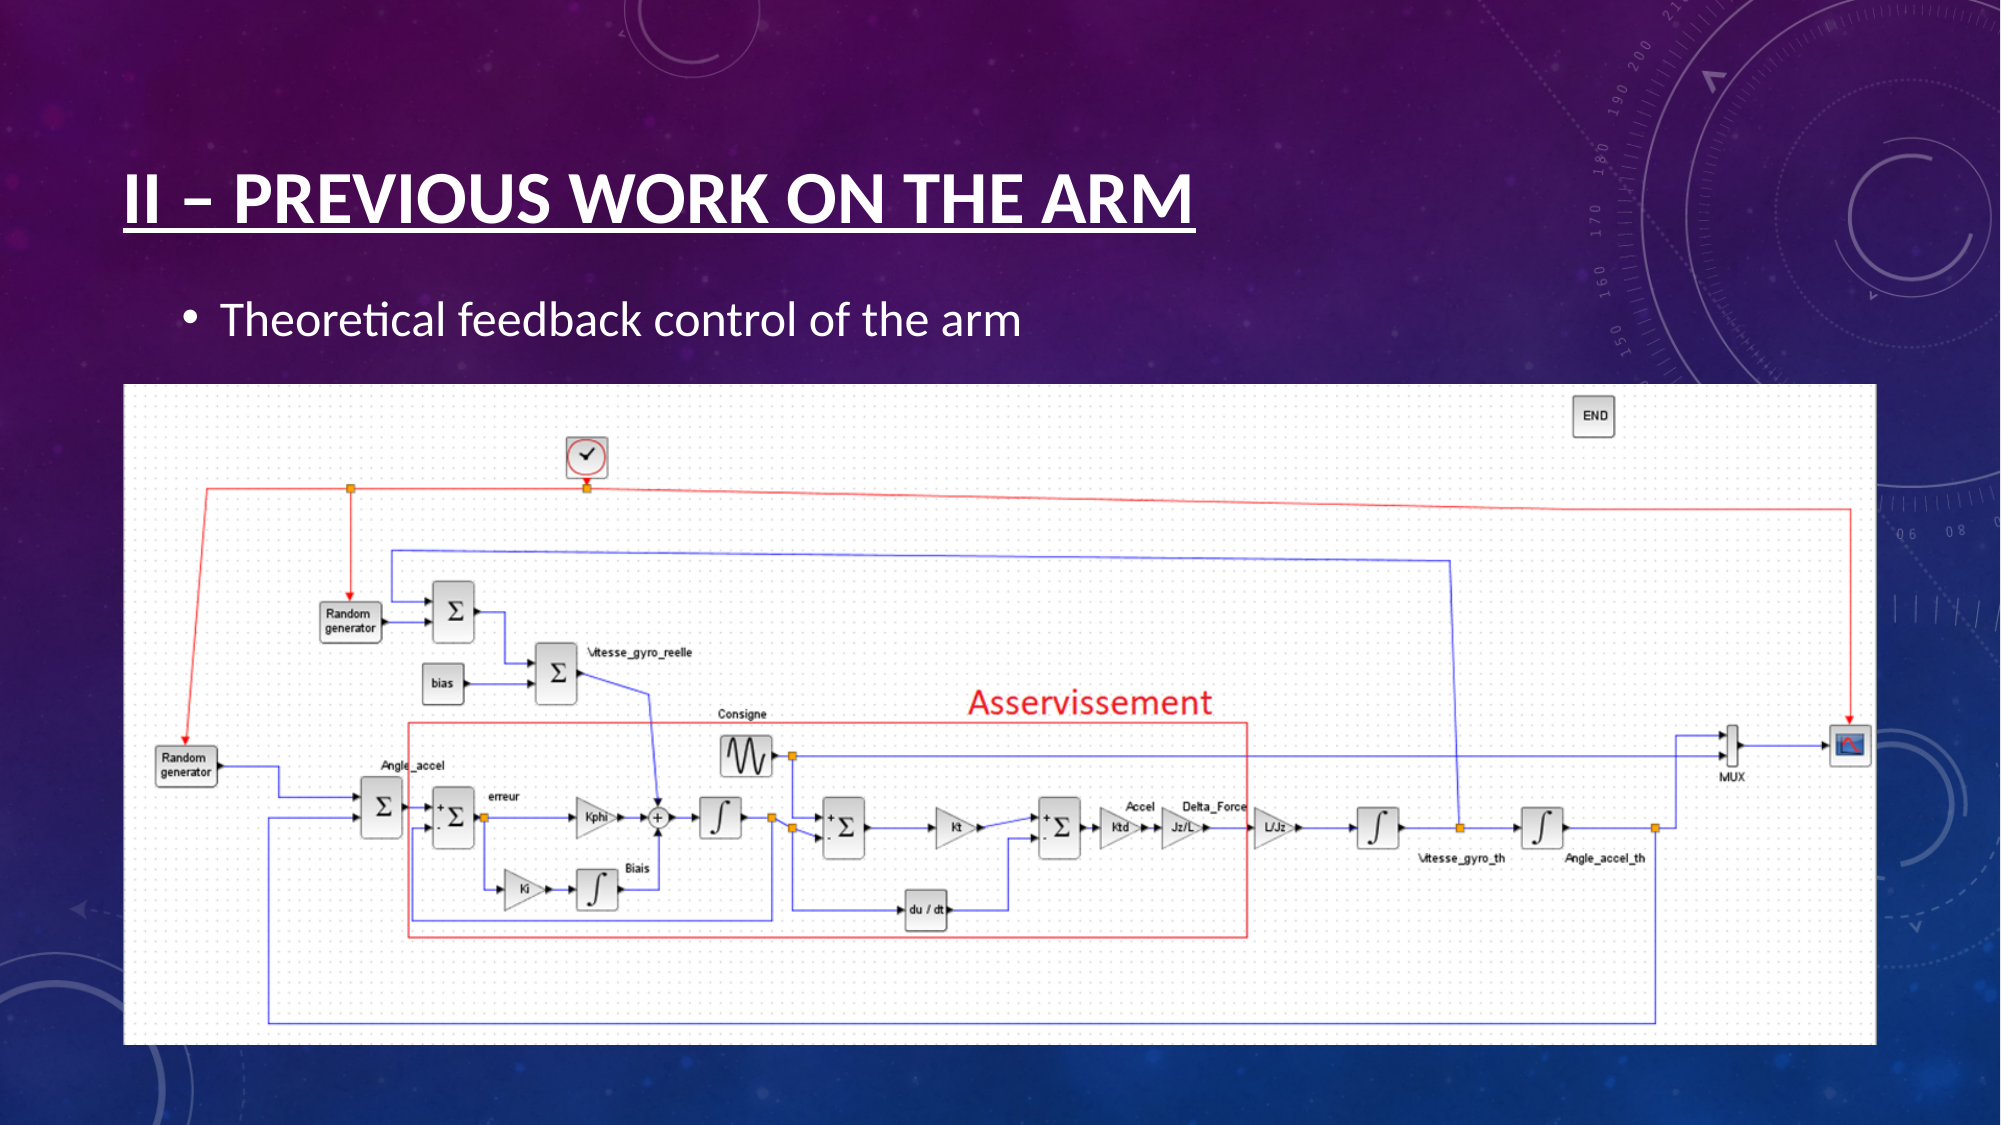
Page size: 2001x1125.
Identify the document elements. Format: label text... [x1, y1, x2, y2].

list Theoretical feedback control of the arm [159, 278, 1121, 383]
picture [0, 0, 2001, 1125]
title II – PREVIOUS WORK ON THE ARM [107, 74, 1770, 314]
